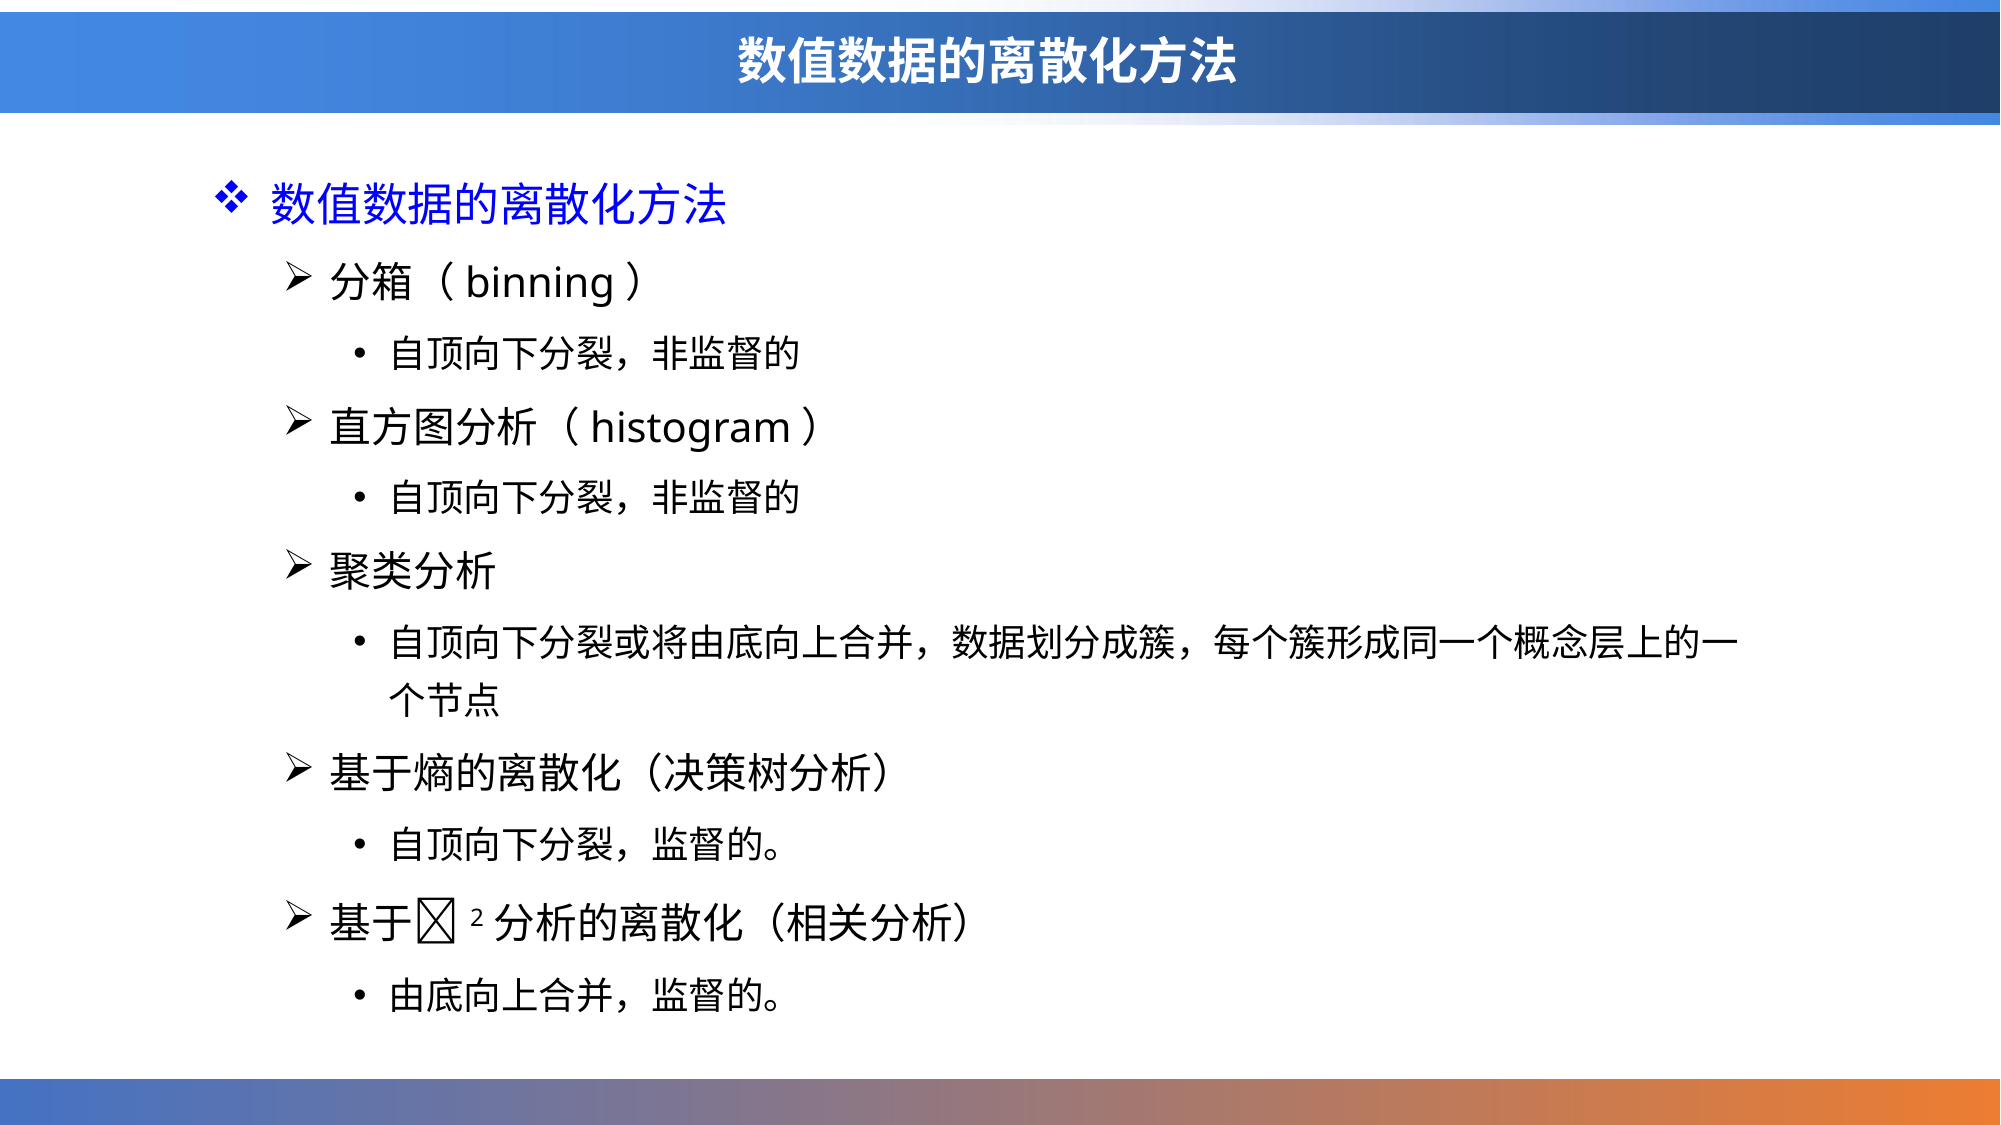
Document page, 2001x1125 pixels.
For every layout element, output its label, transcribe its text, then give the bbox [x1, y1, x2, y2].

picture [0, 0, 2000, 125]
list 数值数据的离散化方法 分箱（binning） 自顶向下分裂，非监督的 直方图分析（histogram） 自顶向下分裂，非监督的 聚类分析 自顶向下分裂或将由底向上合并，数据划分成簇，每个簇形成同一个概念层上的一个节点 基于熵的离散化（决策树分析） 自顶向下分裂，监督的。 基于2分析的离散化（相关分析） 由底向上合并，监督的。 [196, 151, 1780, 963]
title 数值数据的离散化方法 [154, 22, 1822, 122]
